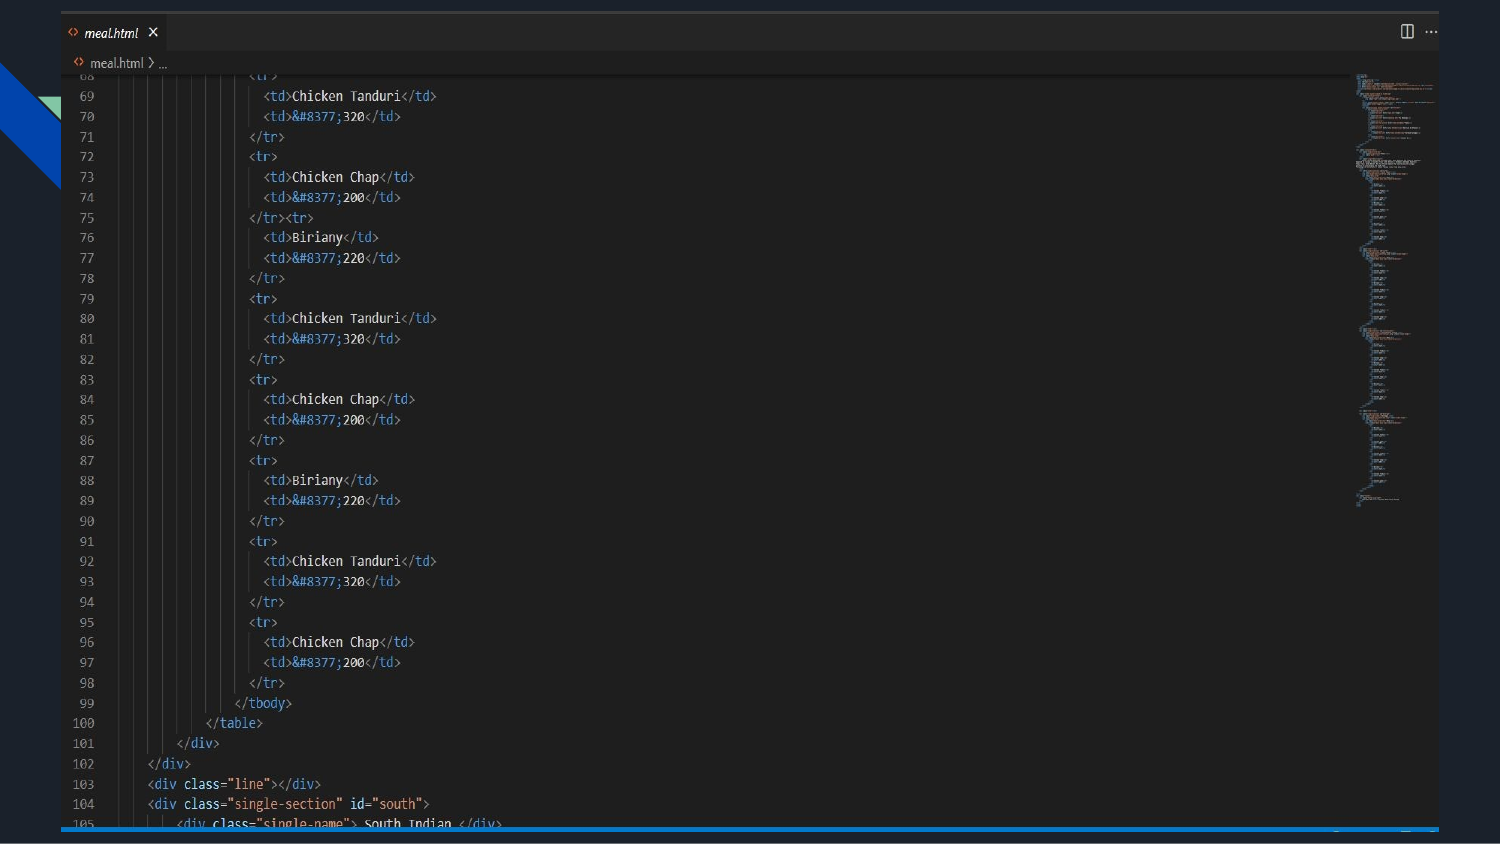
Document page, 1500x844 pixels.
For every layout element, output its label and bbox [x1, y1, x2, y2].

text_box [61, 11, 1439, 832]
